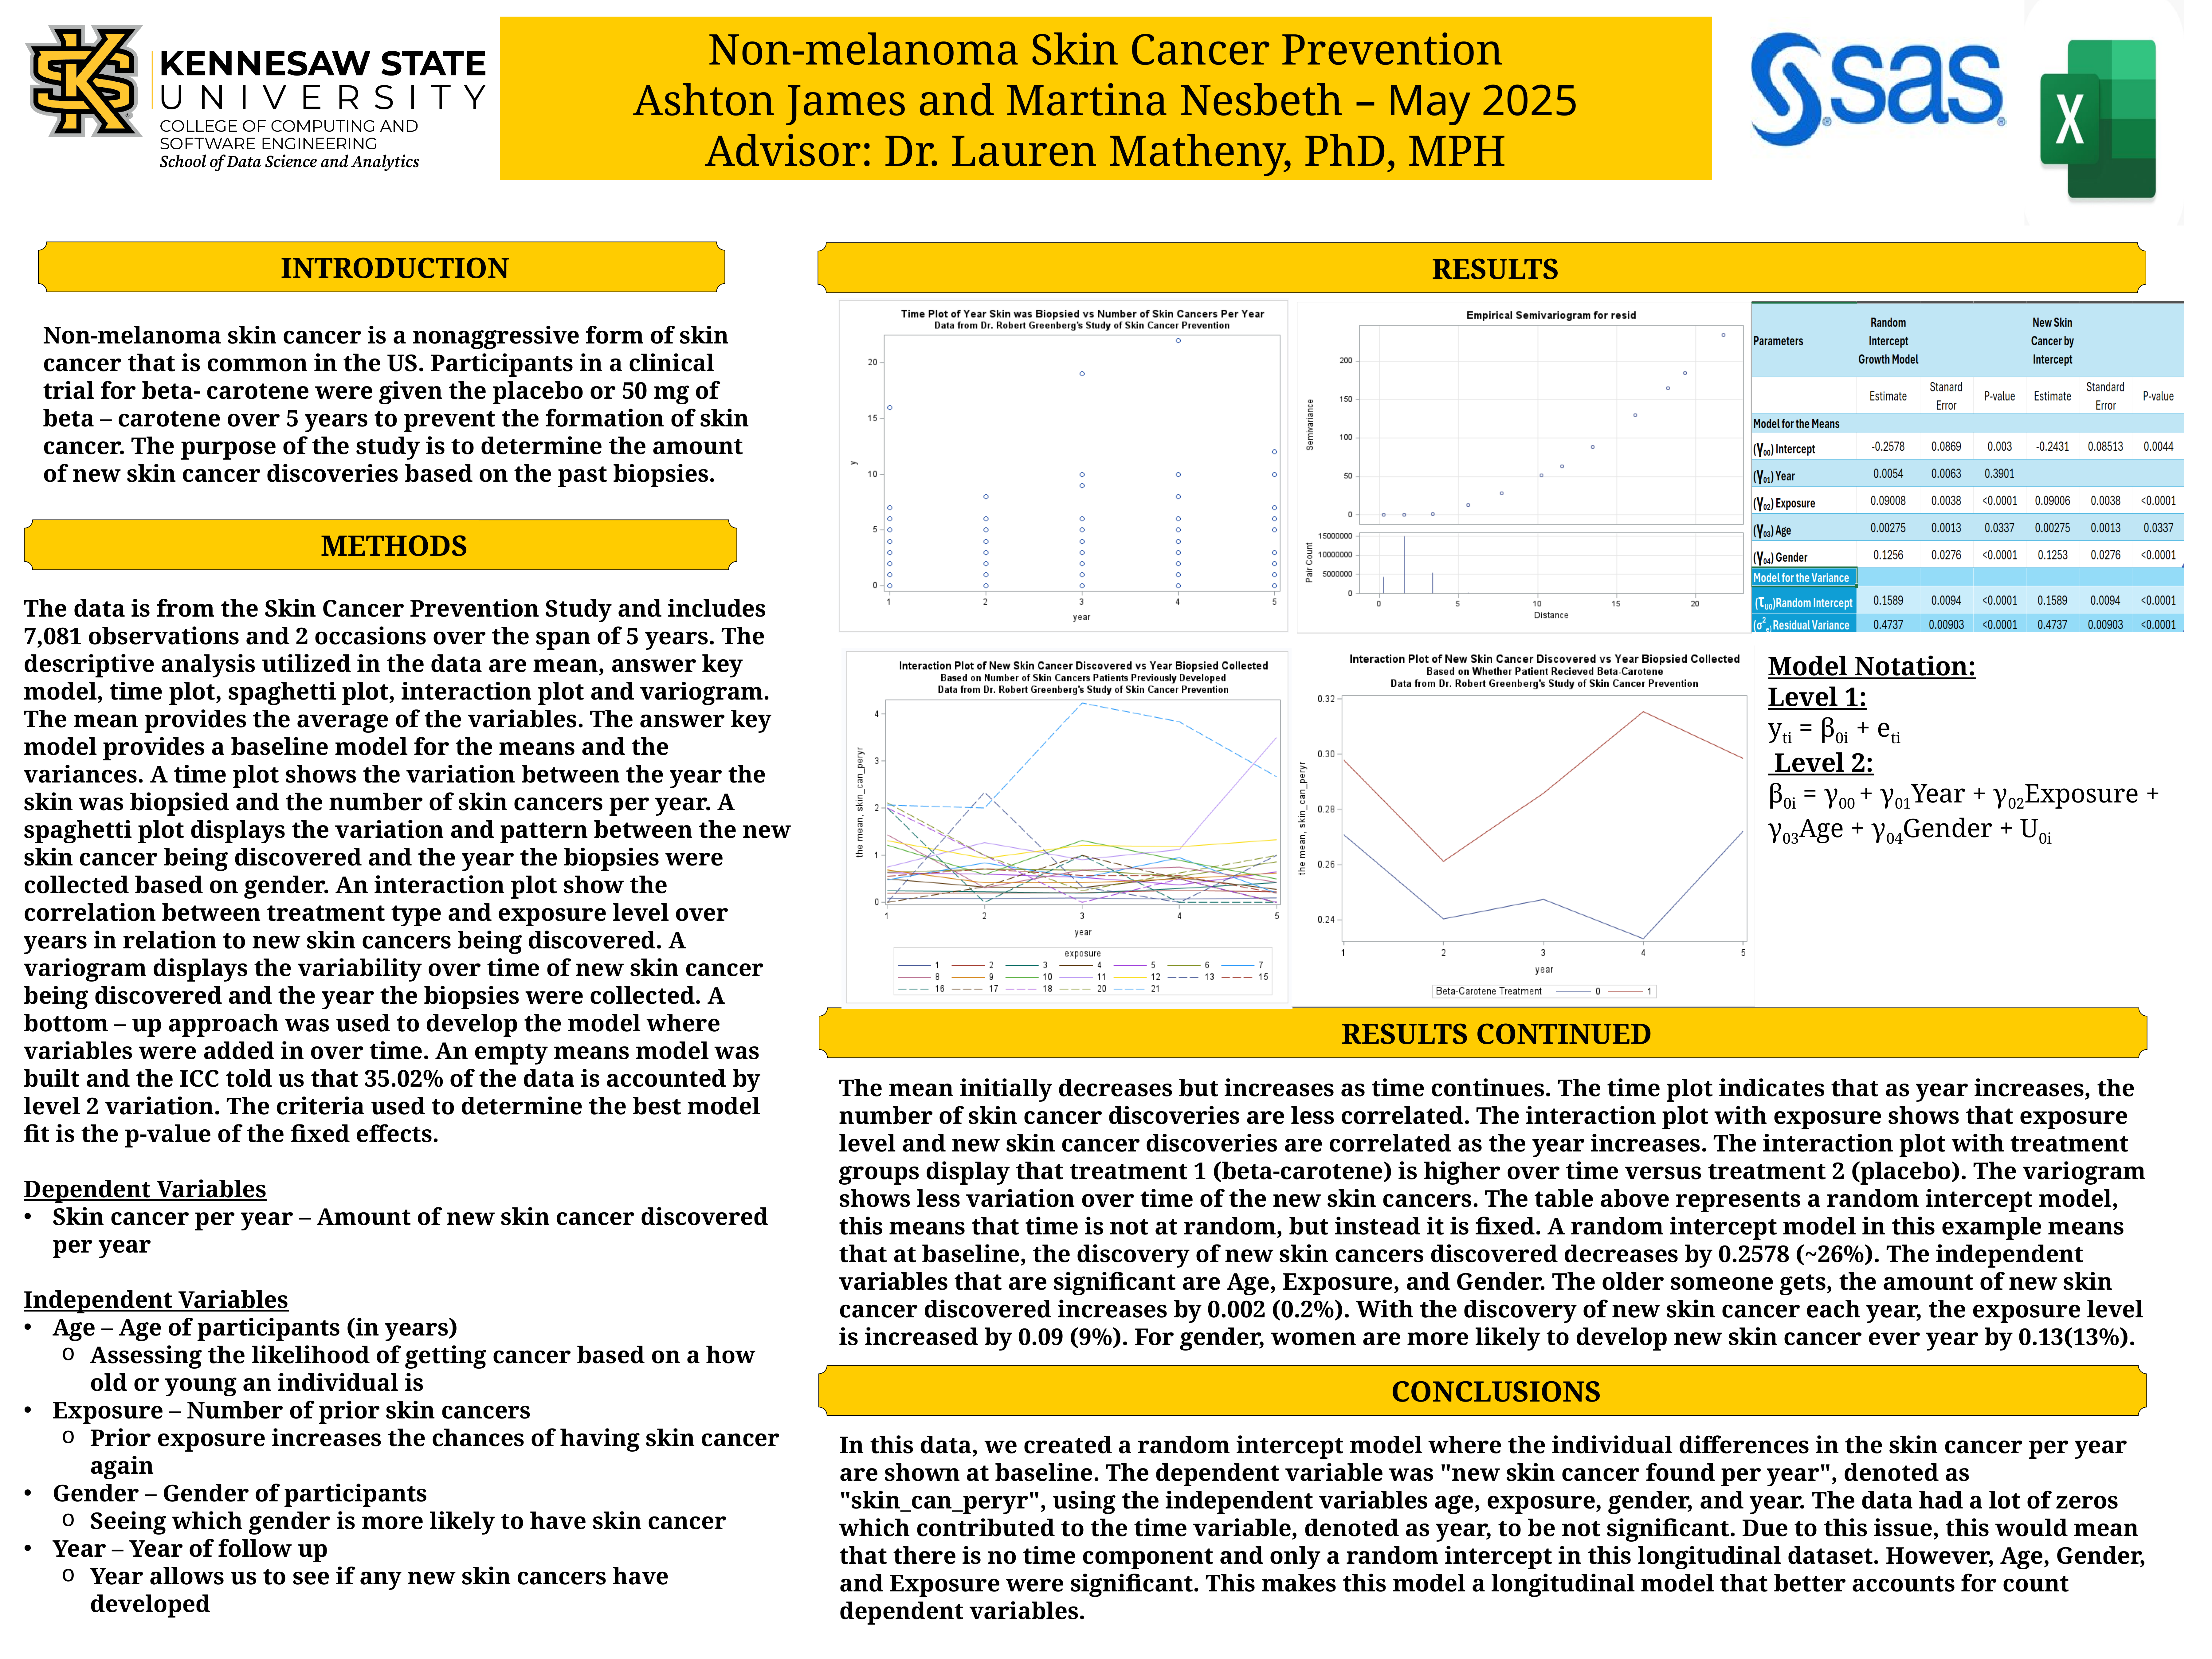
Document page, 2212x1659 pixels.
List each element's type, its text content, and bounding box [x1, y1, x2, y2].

picture [1827, 620, 1828, 629]
picture [2024, 0, 2184, 226]
picture [24, 25, 485, 172]
picture [1779, 623, 1784, 629]
picture [841, 645, 1759, 1009]
picture [1770, 626, 1771, 632]
picture [1785, 623, 1789, 629]
picture [1792, 620, 1796, 629]
picture [1766, 628, 1769, 632]
picture [1808, 620, 1810, 629]
text_box Model Notation: Level 1: yti = β0i + eti Level 2: β0i = γ00 + γ01Year + γ02Exposure + γ03Age + γ04Gender + U0i [1763, 647, 2207, 849]
picture [1798, 623, 1802, 629]
picture [1757, 623, 1762, 629]
picture [1812, 620, 1818, 629]
text_box Non-melanoma Skin Cancer Prevention Ashton James and Martina Nesbeth – May 2025 Advisor: Dr. Lauren Matheny, PhD, MPH [500, 17, 1712, 180]
picture [1763, 617, 1766, 623]
text_box METHODS [24, 520, 737, 570]
picture [1803, 623, 1807, 629]
picture [1774, 620, 1779, 629]
picture [1840, 623, 1849, 629]
text_box The mean initially decreases but increases as time continues. The time plot indicates that as year increases, the number of skin cancer discoveries are less correlated. The interaction plot with exposure shows that exposure level and new skin cancer discoveries are correlated as the year increases. The interaction plot with treatment groups display that treatment 1 (beta-carotene) is higher over time versus treatment 2 (placebo). The variogram shows less variation over time of the new skin cancers. The table above represents a random intercept model, this means that time is not at random, but instead it is fixed. A random intercept model in this example means that at baseline, the discovery of new skin cancers discovered decreases by 0.2578 (~26%). The independent variables that are significant are Age, Exposure, and Gender. The older someone gets, the amount of new skin cancer discovered increases by 0.002 (0.2%). With the discovery of new skin cancer each year, the exposure level is increased by 0.09 (9%). For gender, women are more likely to develop new skin cancer ever year by 0.13(13%). [833, 1070, 2159, 1363]
text_box RESULTS [818, 243, 2146, 293]
picture [1818, 623, 1822, 629]
picture [1829, 623, 1834, 629]
picture [1754, 620, 1756, 632]
picture [1824, 623, 1826, 629]
text_box INTRODUCTION [38, 242, 725, 292]
text_box RESULTS CONTINUED [819, 1008, 2147, 1058]
text_box In this data, we created a random intercept model where the individual differences in the skin cancer per year are shown at baseline. The dependent variable was "new skin cancer found per year", denoted as "skin_can_peryr", using the independent variables age, exposure, gender, and year. The data had a lot of zeros which contributed to the time variable, denoted as year, to be not significant. Due to this issue, this would mean that there is no time component and only a random intercept in this longitudinal dataset. However, Age, Gender, and Exposure were significant. This makes this model a longitudinal model that better accounts for count dependent variables. [834, 1427, 2163, 1659]
picture [1297, 301, 2184, 633]
picture [1750, 17, 2007, 163]
text_box Non-melanoma skin cancer is a nonaggressive form of skin cancer that is common in the US. Participants in a clinical trial for beta- carotene were given the placebo or 50 mg of beta – carotene over 5 years to prevent the formation of skin cancer. The purpose of the study is to determine the amount of new skin cancer discoveries based on the past biopsies. [37, 318, 776, 545]
text_box The data is from the Skin Cancer Prevention Study and includes 7,081 observations and 2 occasions over the span of 5 years. The descriptive analysis utilized in the data are mean, answer key model, time plot, spaghetti plot, interaction plot and variogram. The mean provides the average of the variables. The answer key model provides a baseline model for the means and the variances. A time plot shows the variation between the year the skin was biopsied and the number of skin cancers per year. A spaghetti plot displays the variation and pattern between the new skin cancer being discovered and the year the biopsies were collected based on gender. An interaction plot show the correlation between treatment type and exposure level over years in relation to new skin cancers being discovered. A variogram displays the variability over time of new skin cancer being discovered and the year the biopsies were collected. A bottom – up approach was used to develop the model where variables were added in over time. An empty means model was built and the ICC told us that 35.02% of the data is accounted by level 2 variation. The criteria used to determine the best model fit is the p-value of the fixed effects. Dependent Variables Skin cancer per year – Amount of new skin cancer discovered per year Independent Variables Age – Age of participants (in years) Assessing the likelihood of getting cancer based on a how old or young an individual is Exposure – Number of prior skin cancers Prior exposure increases the chances of having skin cancer again Gender – Gender of participants Seeing which gender is more likely to have skin cancer Year – Year of follow up Year allows us to see if any new skin cancers have developed [18, 591, 798, 1659]
text_box CONCLUSIONS [818, 1365, 2147, 1416]
picture [1835, 623, 1839, 629]
picture [838, 298, 1289, 633]
